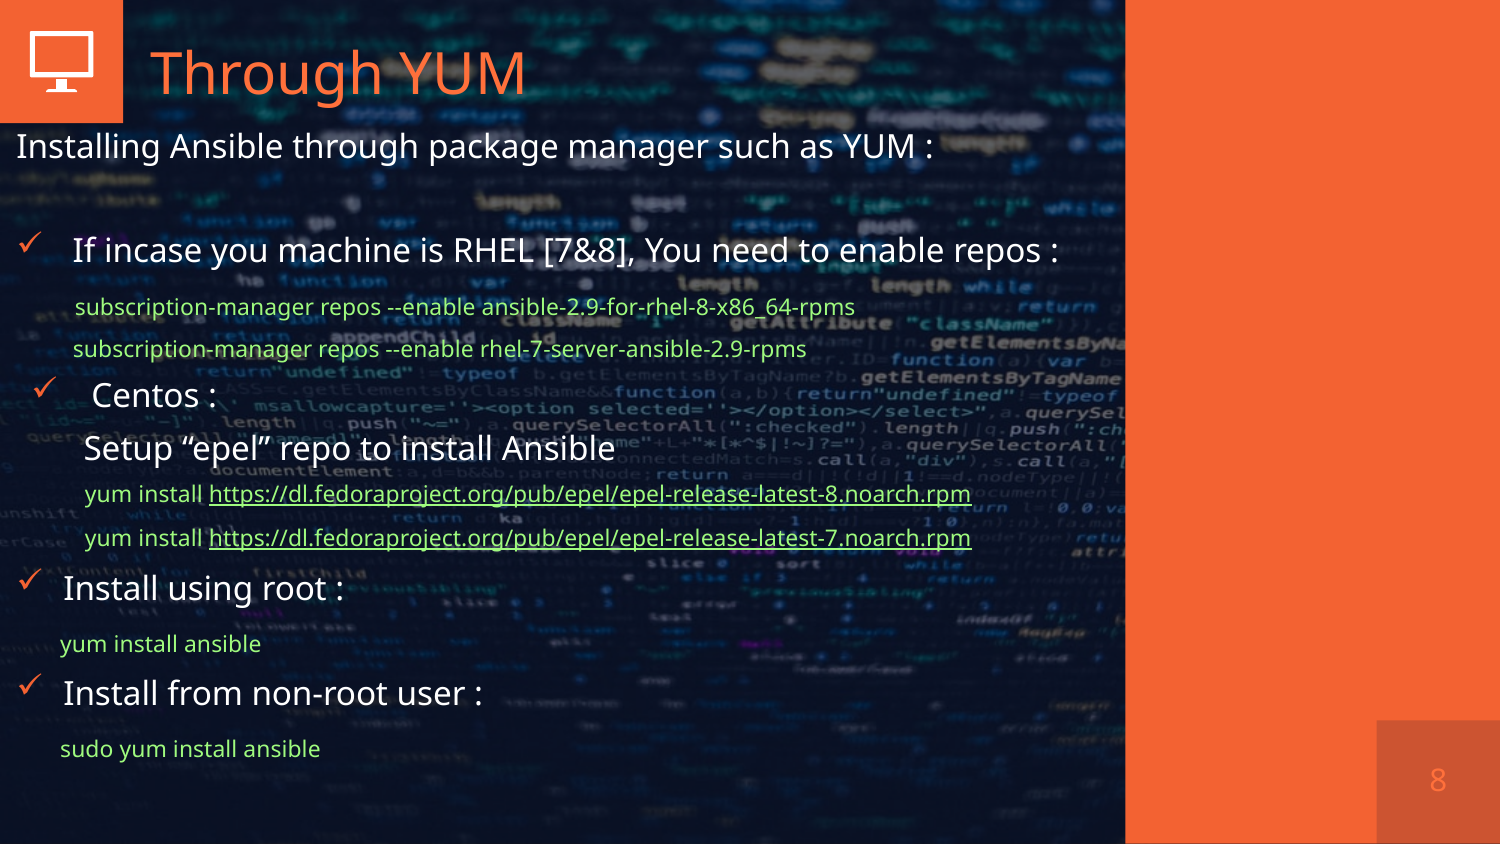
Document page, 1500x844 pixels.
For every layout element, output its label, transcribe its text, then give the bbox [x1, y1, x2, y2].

slide_number 8 [1376, 720, 1500, 844]
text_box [29, 30, 94, 93]
list Installing Ansible through package manager such as YUM : If incase you machine is RHEL [7&8], You need to enable repos : subscription-manager repos --enable ansible-2.9-for-rhel-8-x86_64-rpms subscription-manager repos --enable rhel-7-server-ansible-2.9-rpms Centos : Setup “epel” repo to install Ansible yum install https://dl.fedoraproject.org/pub/epel/epel-release-latest-8.noarch.rpm yum install https://dl.fedoraproject.org/pub/epel/epel-release-latest-7.noarch.rpm Install using root : yum install ansible Install from non-root user : sudo yum install ansible [16, 124, 1112, 844]
title Through YUM [150, 31, 1101, 108]
